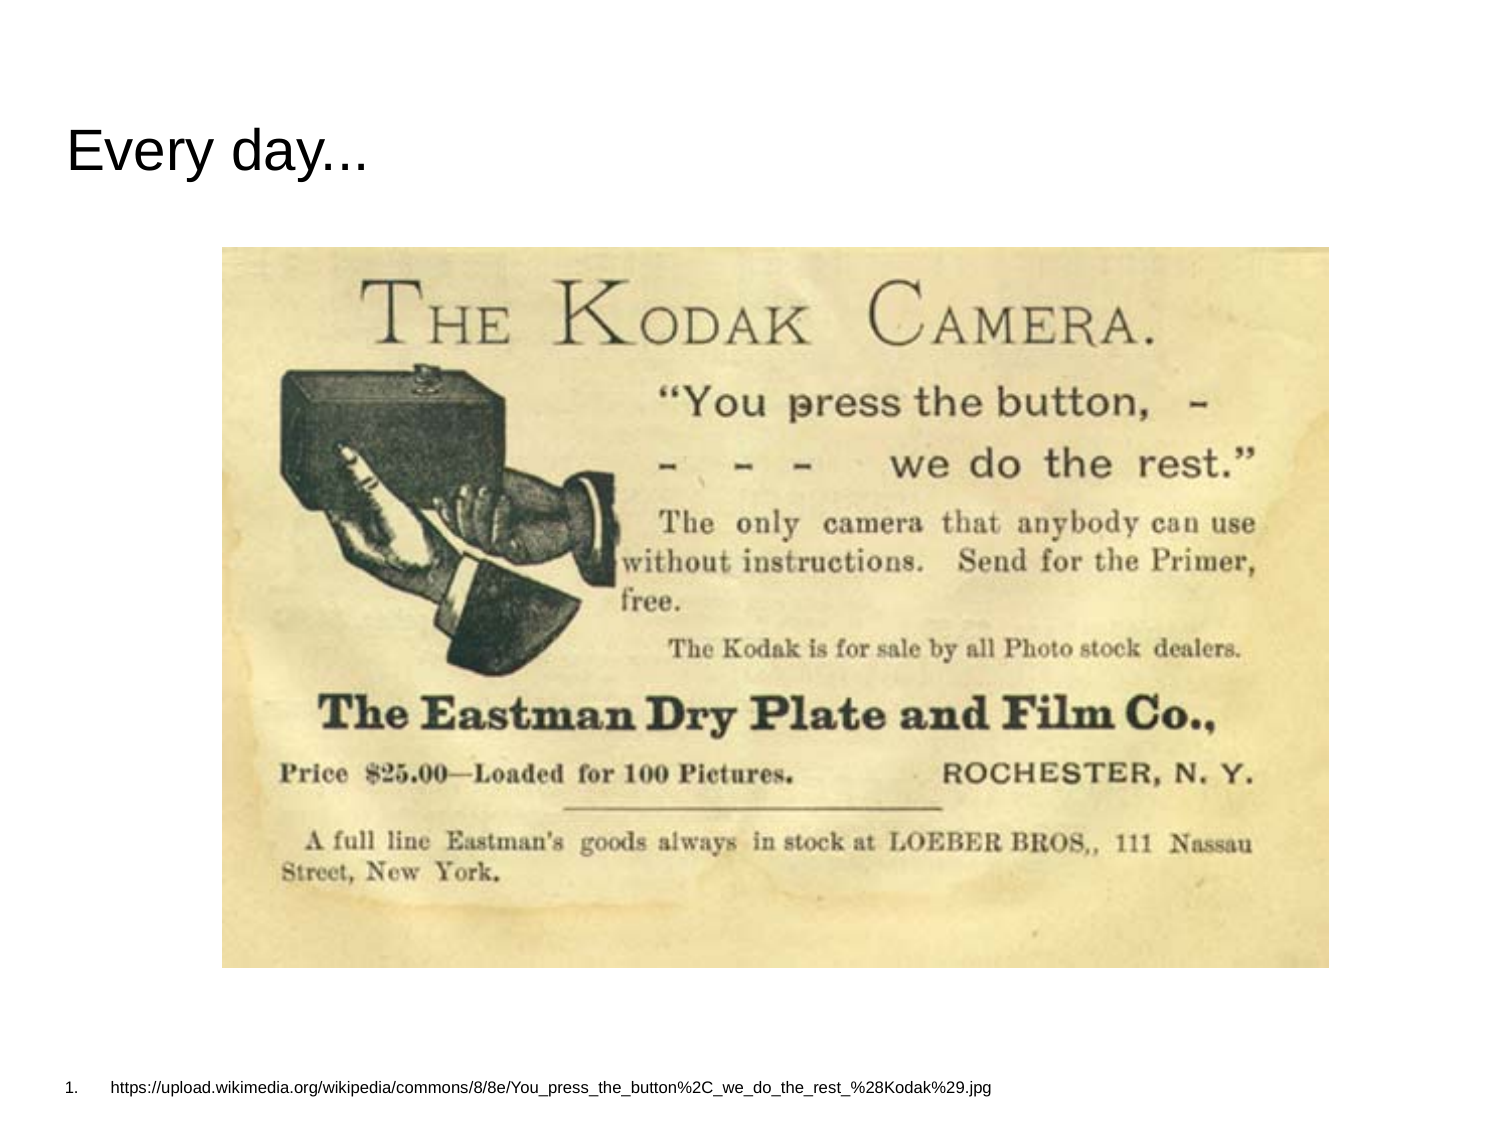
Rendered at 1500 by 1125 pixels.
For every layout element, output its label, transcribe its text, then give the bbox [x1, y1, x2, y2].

picture [221, 247, 1329, 968]
text_box https://upload.wikimedia.org/wikipedia/commons/8/8e/You_press_the_button%2C_we_do_the_rest_%28Kodak%29.jpg [20, 1061, 1119, 1115]
title Every day... [51, 97, 1449, 223]
